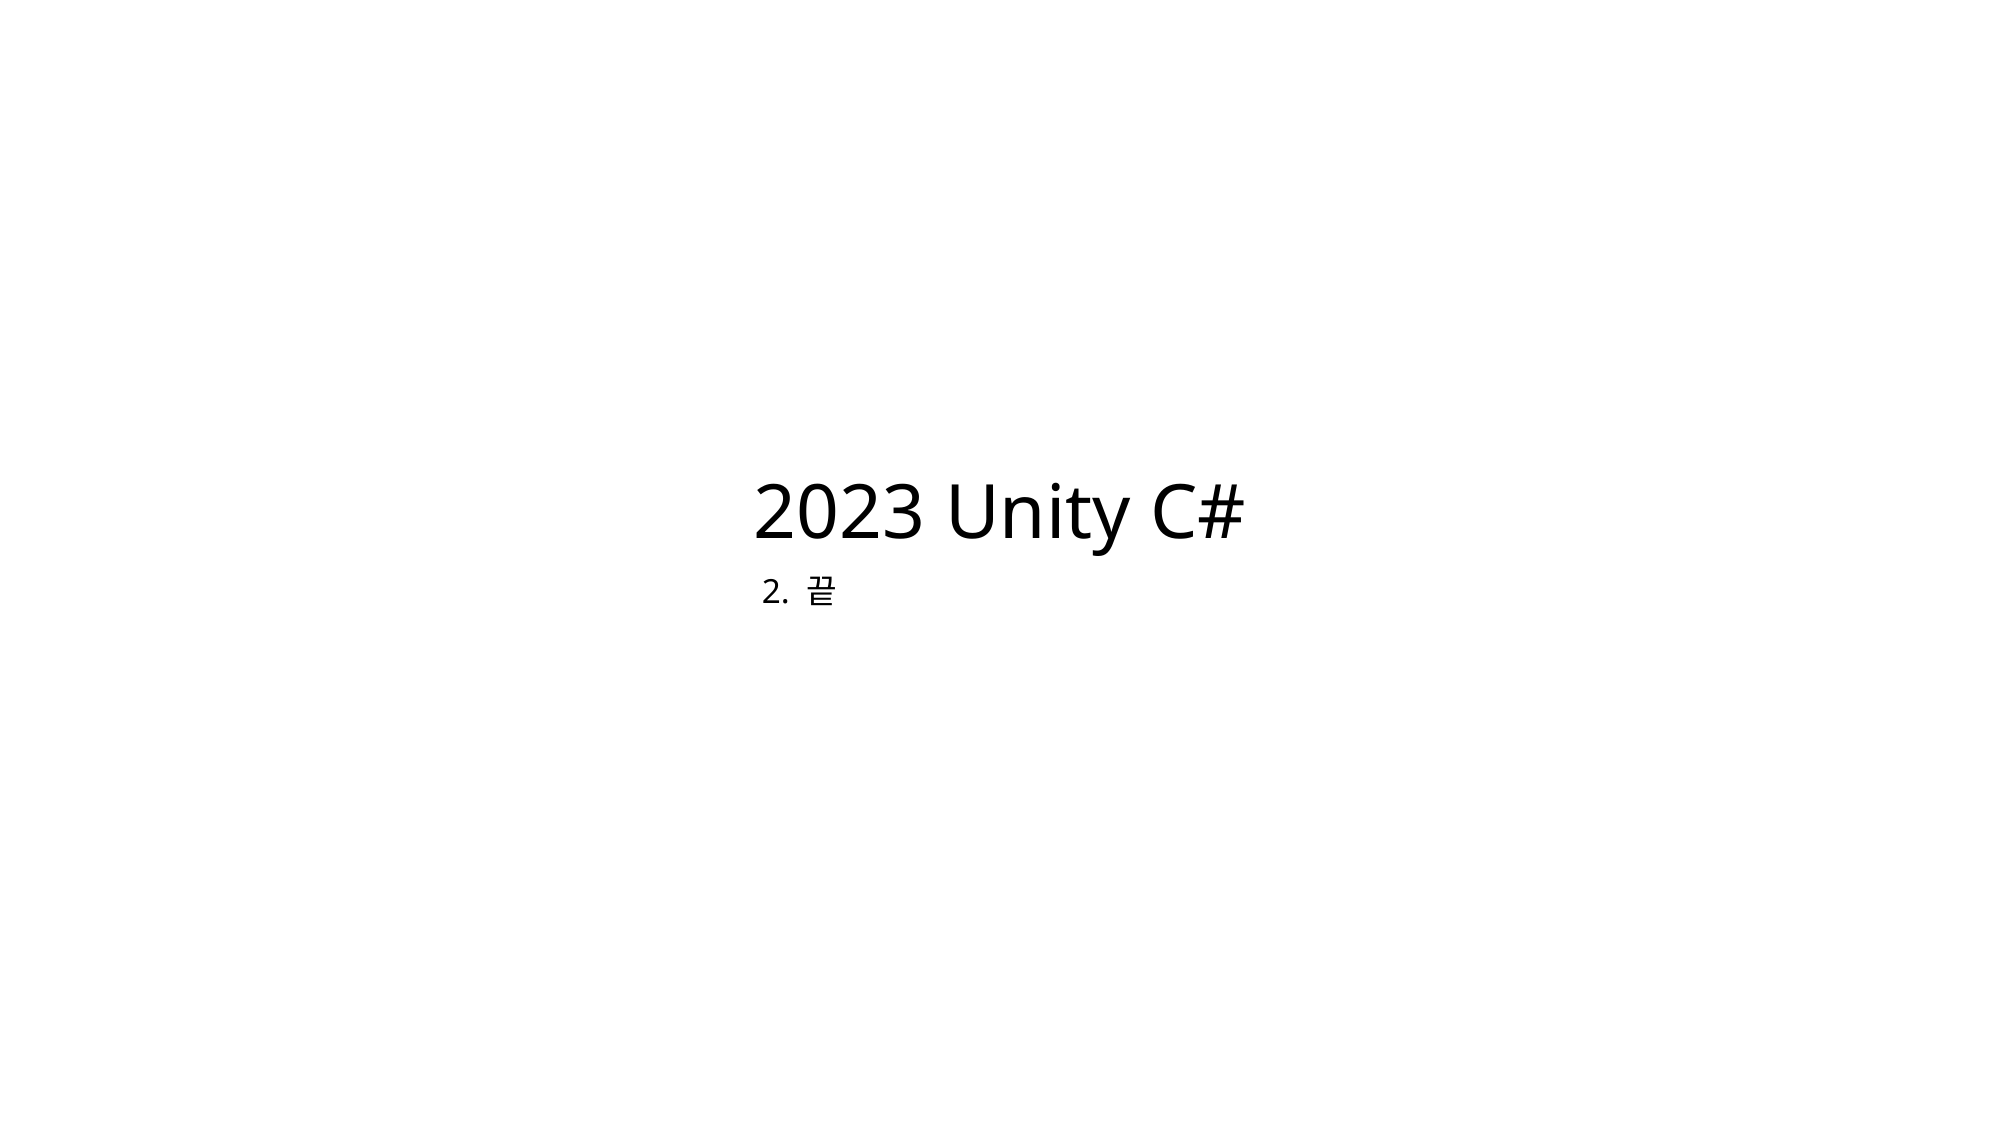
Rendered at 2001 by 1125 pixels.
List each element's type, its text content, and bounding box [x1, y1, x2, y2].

text_box 2. 끝 [747, 562, 852, 618]
text_box 2023 Unity C# [738, 456, 1262, 562]
